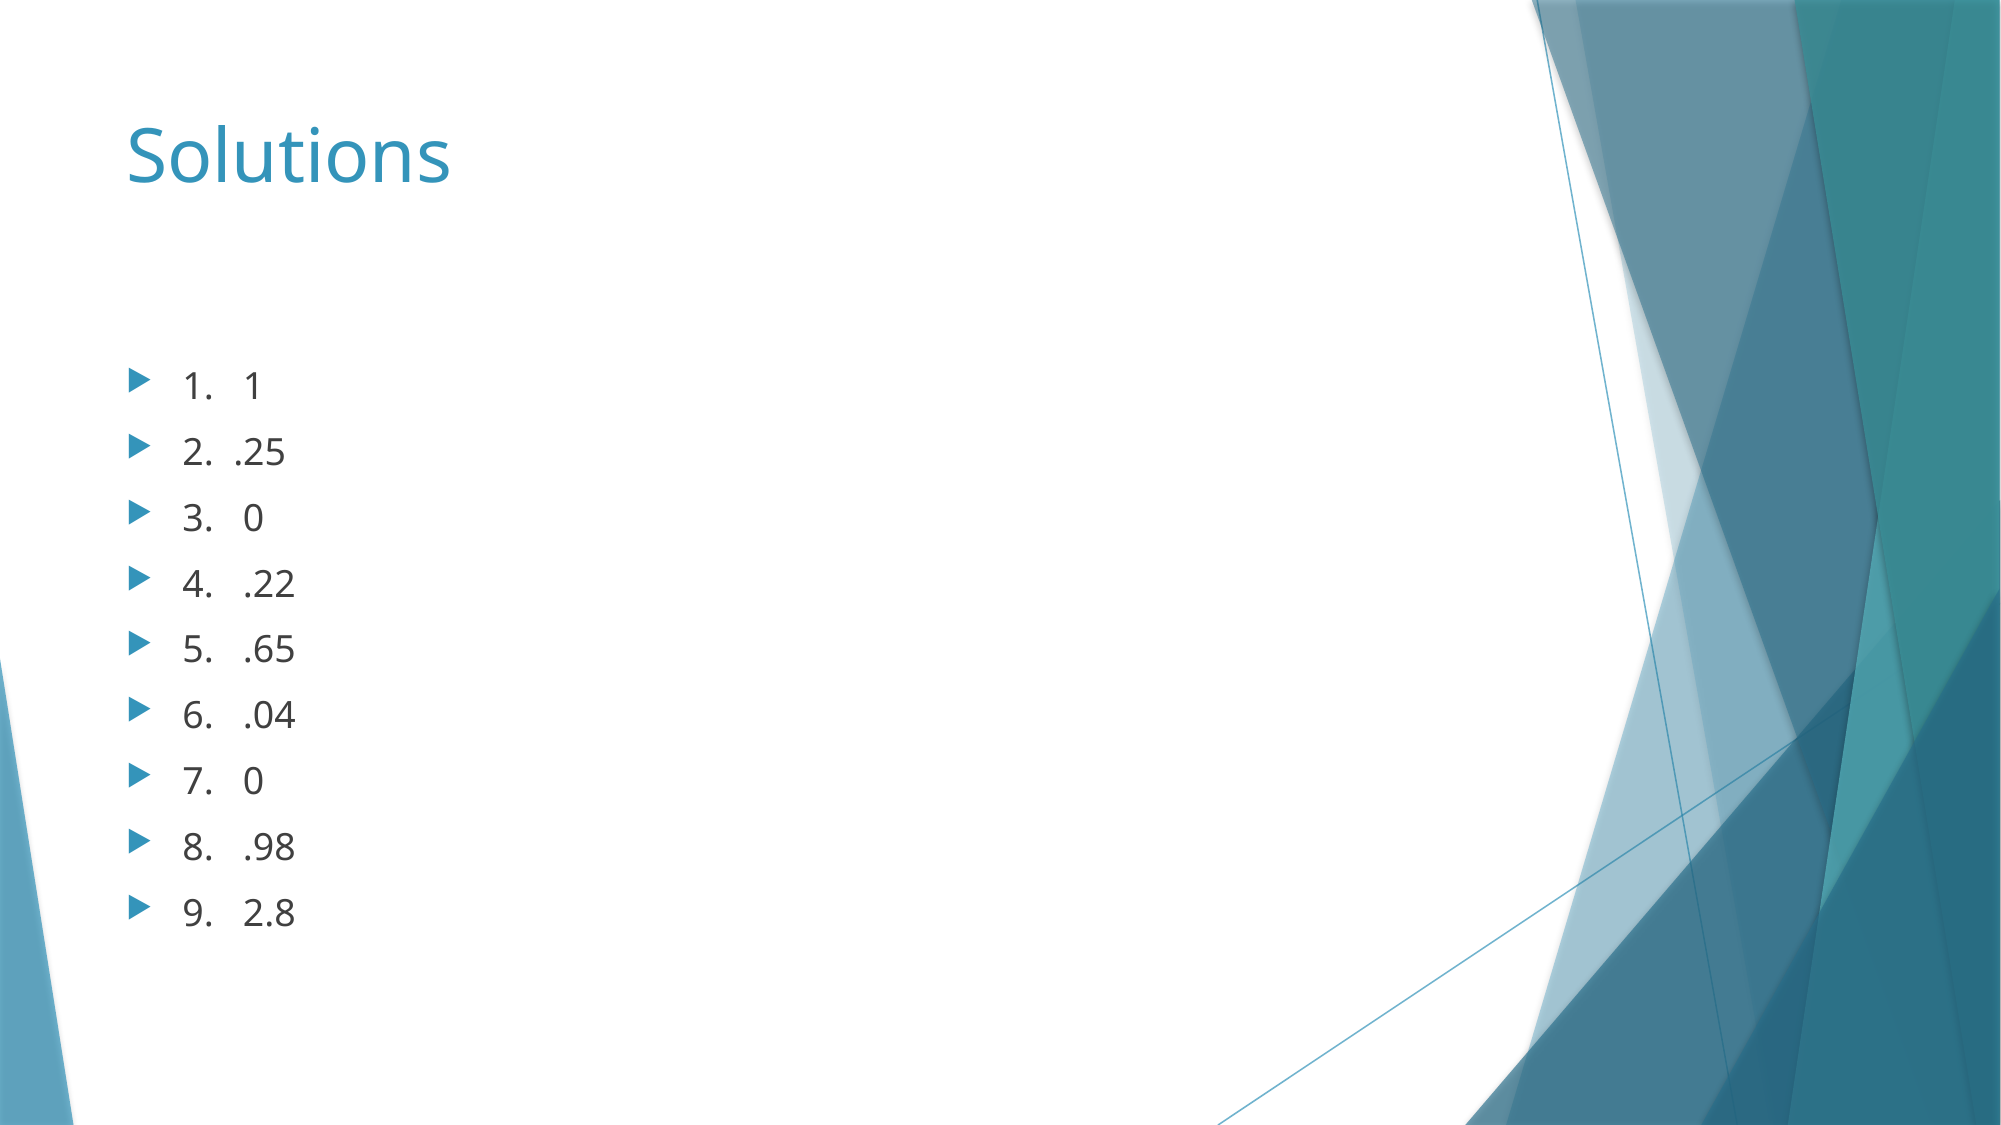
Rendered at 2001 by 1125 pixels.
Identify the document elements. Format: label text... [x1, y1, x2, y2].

list 1. 1 2. .25 3. 0 4. .22 5. .65 6. .04 7. 0 8. .98 9. 2.8 [111, 354, 1522, 992]
title Solutions [111, 99, 1522, 317]
